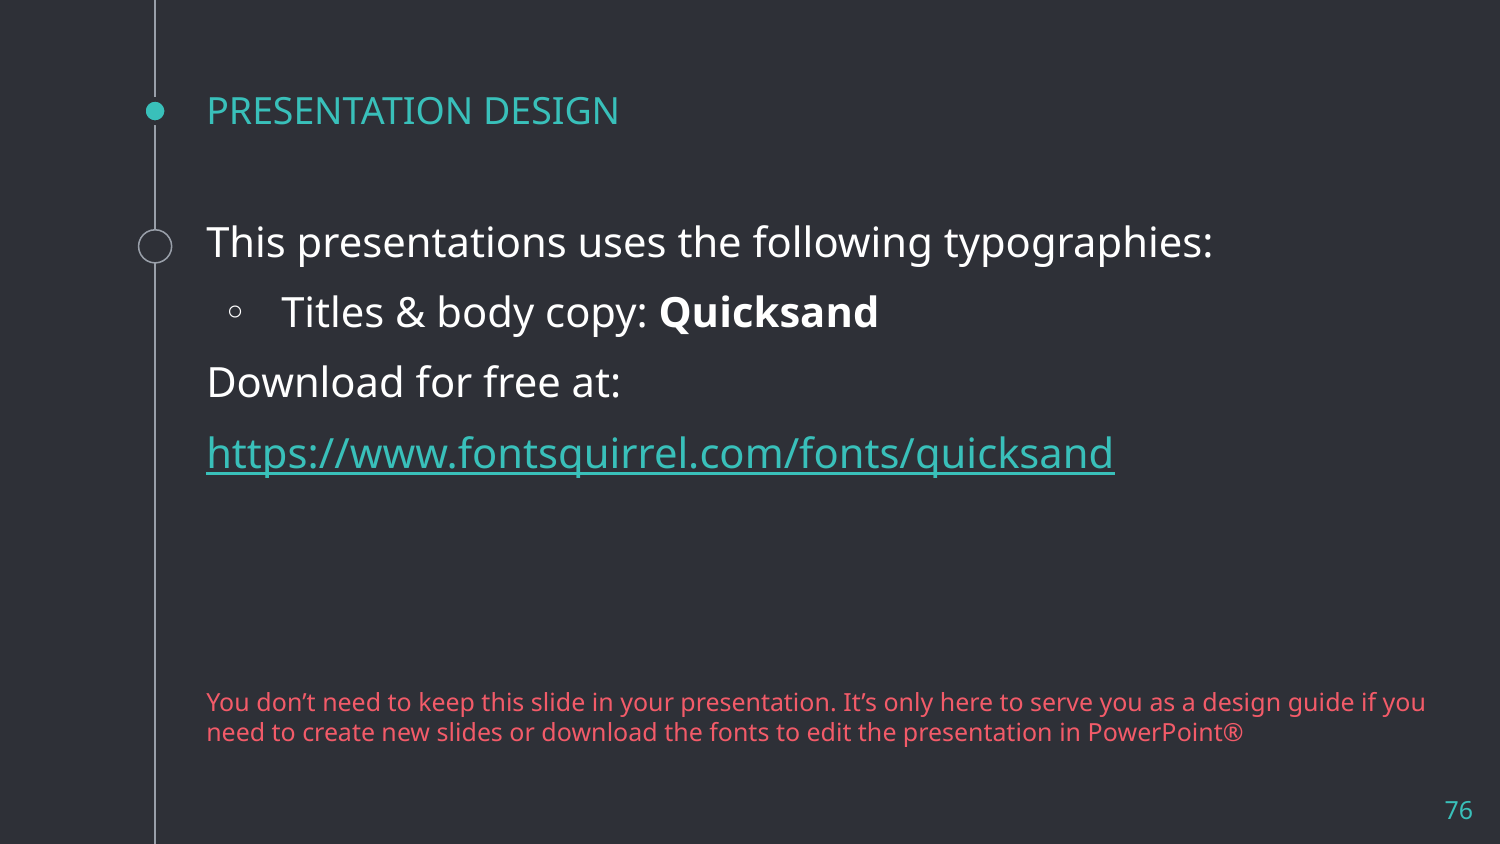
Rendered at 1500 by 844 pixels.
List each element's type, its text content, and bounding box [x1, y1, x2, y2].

list This presentations uses the following typographies: Titles & body copy: Quicksand Download for free at: https://www.fontsquirrel.com/fonts/quicksand [191, 200, 1317, 671]
title PRESENTATION DESIGN [191, 90, 1317, 147]
text_box You don’t need to keep this slide in your presentation. It’s only here to serve you as a design guide if you need to create new slides or download the fonts to edit the presentation in PowerPoint® [191, 671, 1451, 760]
slide_number 76 [1398, 779, 1489, 832]
